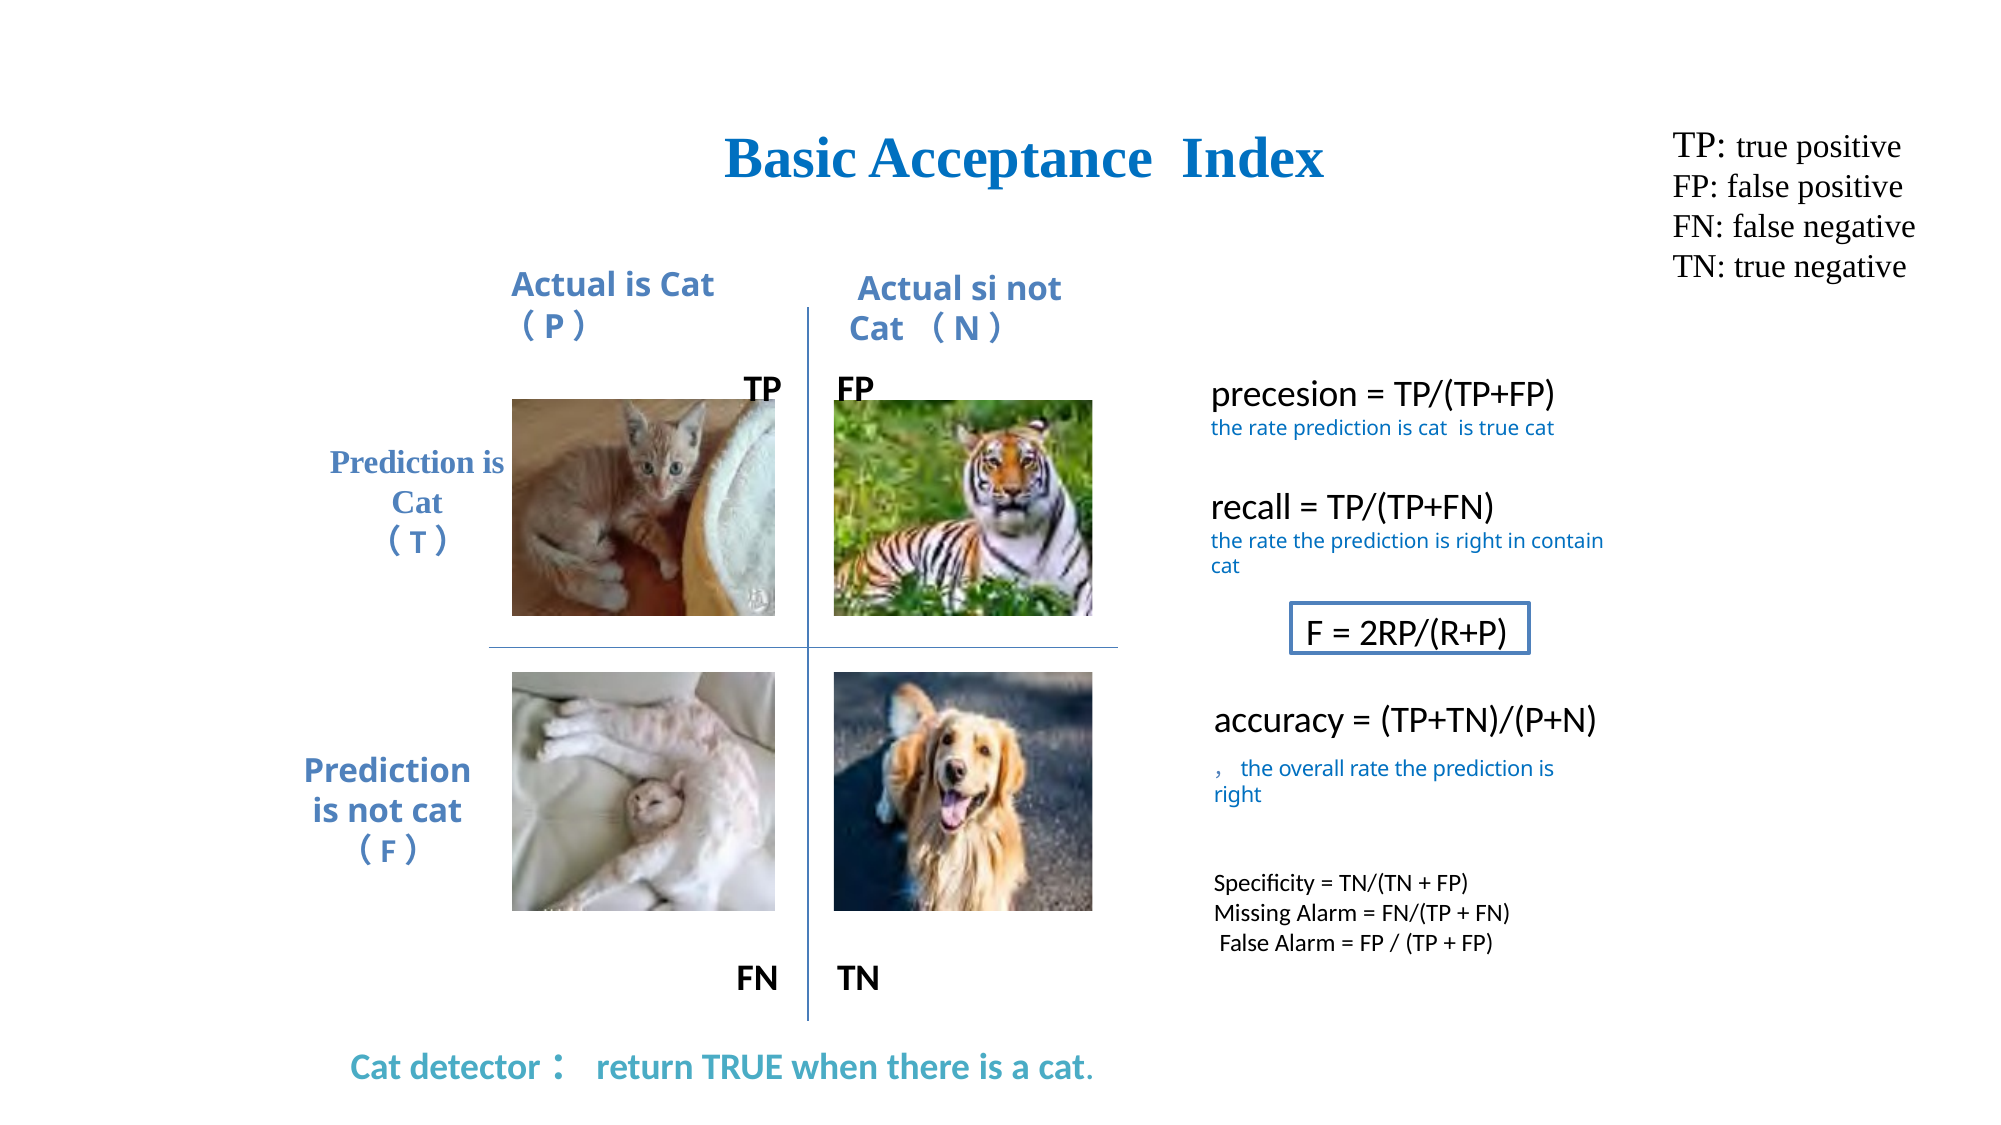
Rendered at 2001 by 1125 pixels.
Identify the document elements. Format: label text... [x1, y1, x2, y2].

text_box Prediction is not cat （F） [301, 747, 474, 869]
text_box Actual si not Cat（N） TP FP [741, 251, 1119, 409]
title Basic Acceptance Index [344, 13, 1544, 249]
text_box accuracy = (TP+TN)/(P+N) ，the overall rate the prediction is right [1211, 668, 1605, 808]
text_box [833, 409, 1093, 616]
text_box [833, 672, 1093, 911]
text_box [512, 399, 775, 616]
text_box TP: true positive FP: false positive FN: false negative TN: true negative [1657, 112, 1932, 292]
text_box recall = TP/(TP+FN) the rate the prediction is right in contain cat [1208, 468, 1633, 578]
text_box F = 2RP/(R+P) [1291, 603, 1529, 654]
text_box Actual is Cat （P） [500, 261, 741, 345]
text_box FN TN [734, 951, 881, 999]
text_box precesion = TP/(TP+FP) the rate prediction is cat is true cat [1208, 344, 1675, 440]
text_box Specificity = TN/(TN + FP) Missing Alarm = FN/(TP + FN) False Alarm = FP / (TP + FP) [1211, 864, 1514, 957]
text_box Prediction is Cat （T） [325, 438, 509, 561]
text_box Cat detector：return TRUE when there is a cat. [335, 1034, 1110, 1095]
text_box [512, 672, 775, 911]
